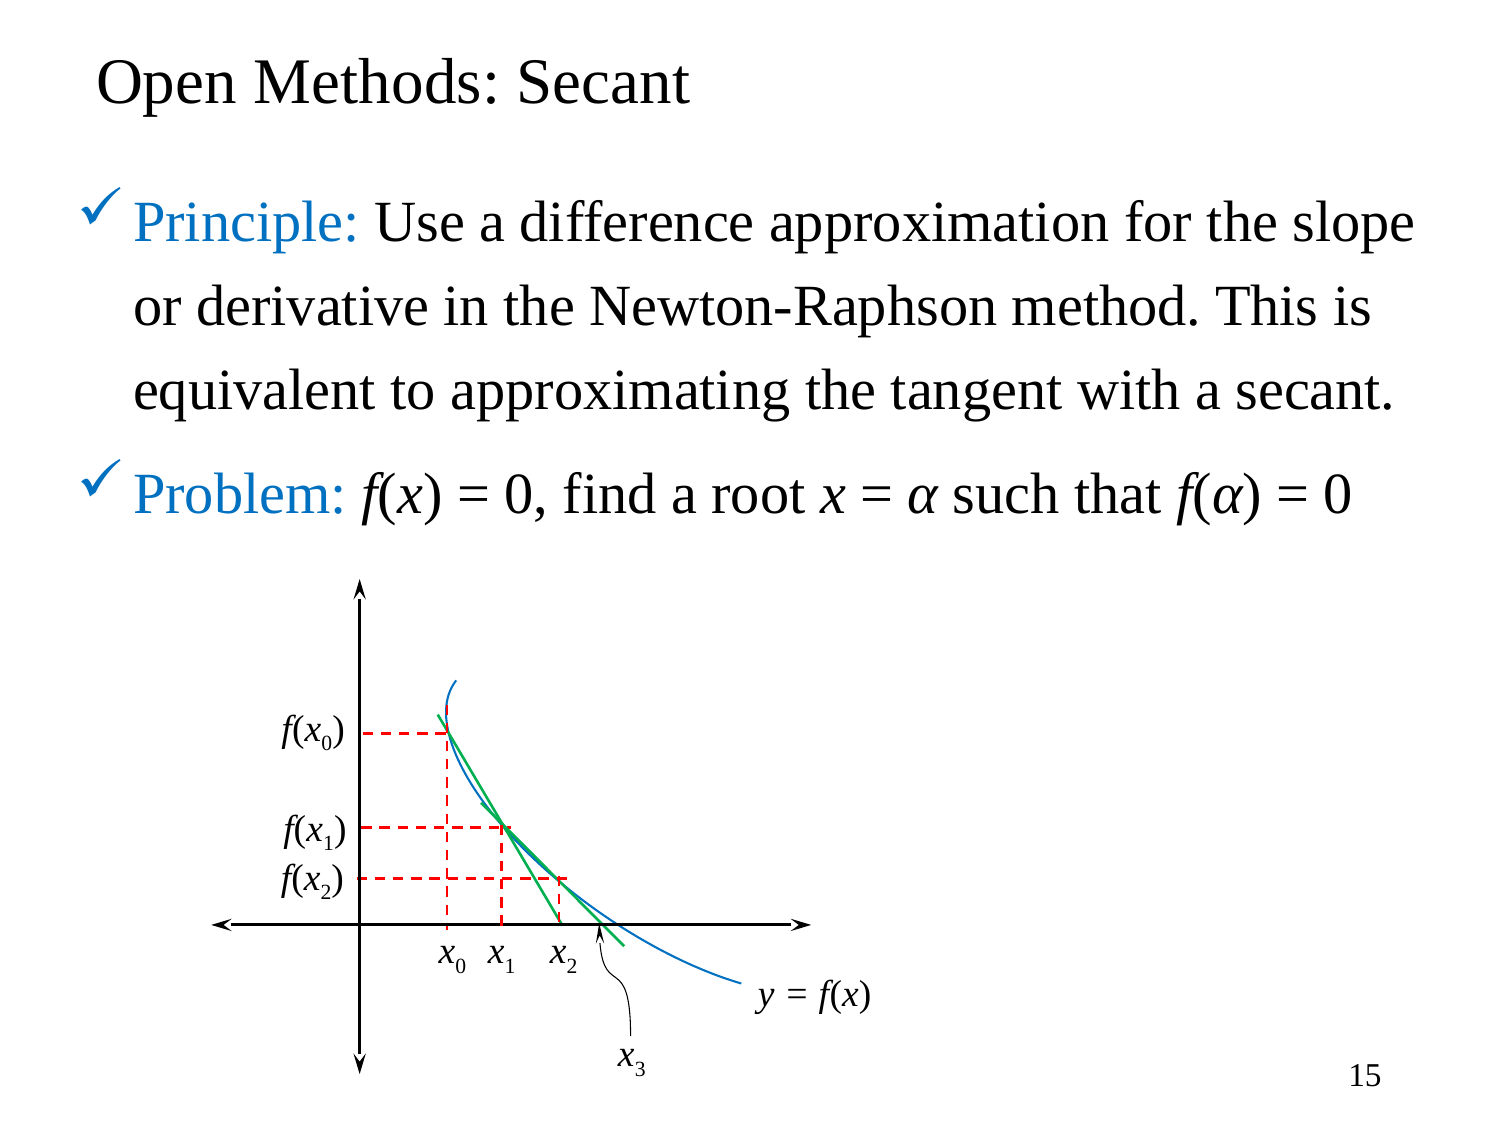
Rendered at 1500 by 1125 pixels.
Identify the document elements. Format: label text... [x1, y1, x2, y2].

list Principle: Use a difference approximation for the slope or derivative in the Newton-Raphson method. This is equivalent to approximating the tangent with a secant. Problem: f(x) = 0, find a root x = α such that f(α) = 0 [61, 161, 1439, 1063]
title Open Methods: Secant [81, 39, 1326, 125]
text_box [211, 579, 910, 1083]
slide_number 15 [1059, 1042, 1397, 1103]
